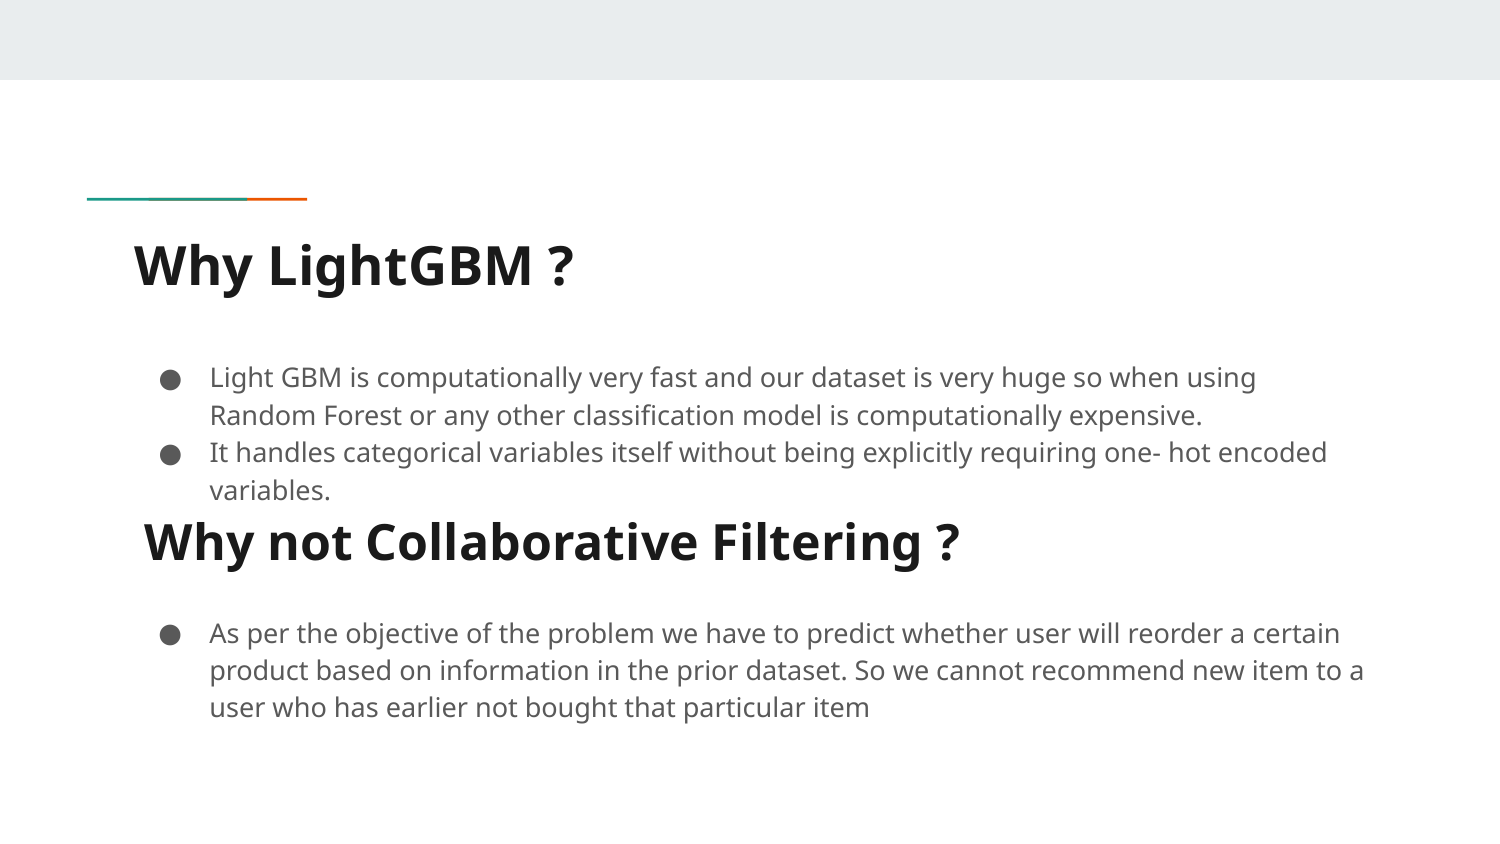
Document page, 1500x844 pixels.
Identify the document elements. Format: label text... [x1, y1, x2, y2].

text_box Why not Collaborative Filtering ? [129, 495, 1392, 584]
title Why LightGBM ? [119, 216, 1381, 305]
list Light GBM is computationally very fast and our dataset is very huge so when using Random Forest or any other classification model is computationally expensive. It handles categorical variables itself without being explicitly requiring one- hot encoded variables. [119, 341, 1381, 496]
text_box As per the objective of the problem we have to predict whether user will reorder a certain product based on information in the prior dataset. So we cannot recommend new item to a user who has earlier not bought that particular item [119, 596, 1381, 807]
